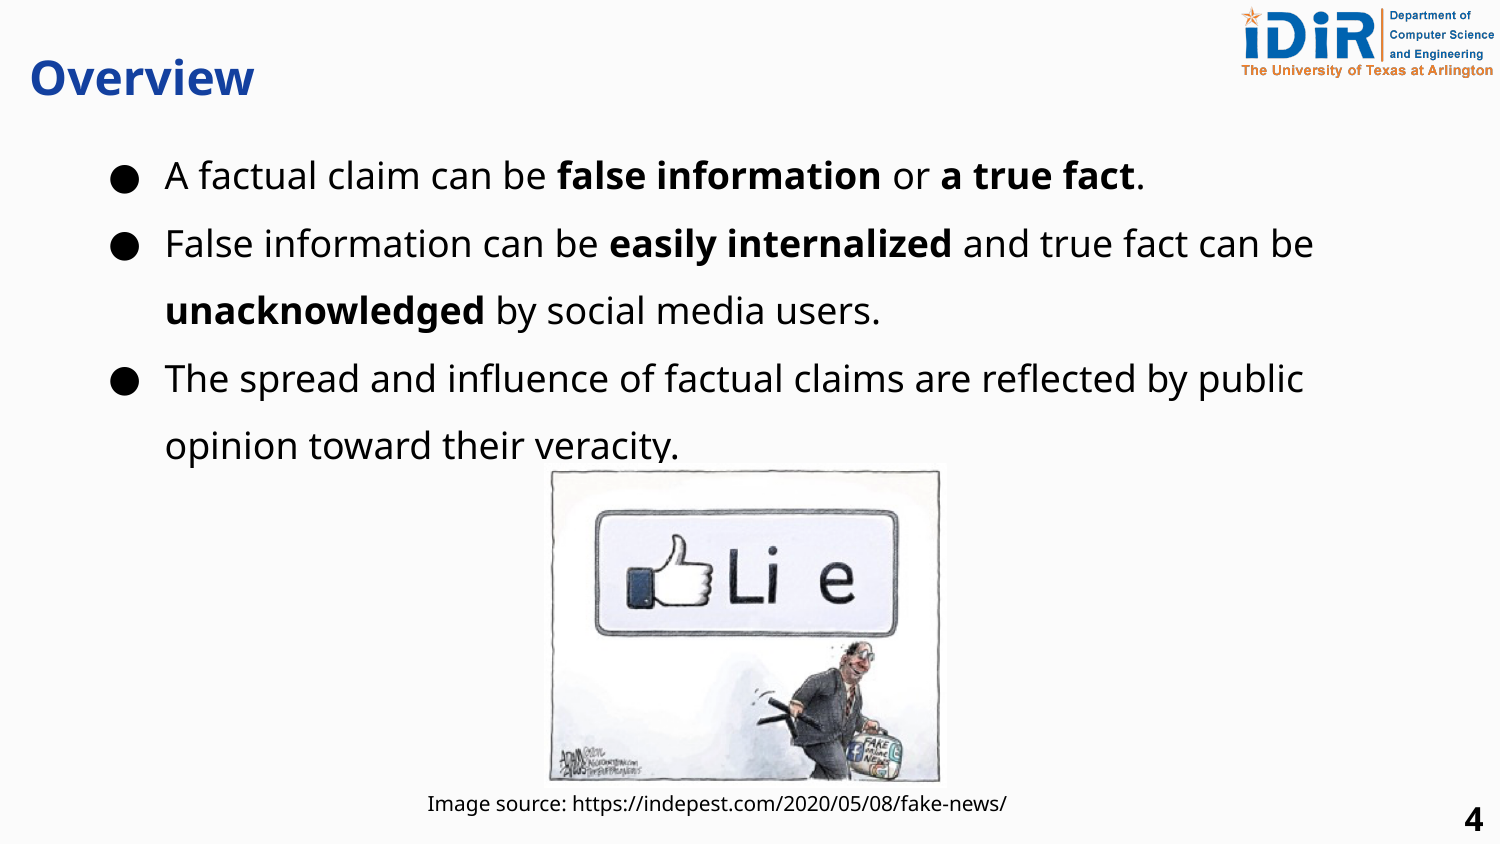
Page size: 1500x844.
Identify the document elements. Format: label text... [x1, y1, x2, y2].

slide_number ‹#› [1161, 798, 1499, 844]
text_box Image source: https://indepest.com/2020/05/08/fake-news/ [412, 778, 1088, 829]
text_box Overview [14, 21, 1315, 140]
text_box A factual claim can be false information or a true fact. False information can be easily internalized and true fact can be unacknowledged by social media users. The spread and influence of factual claims are reflected by public opinion toward their veracity. [74, 114, 1417, 483]
picture [1241, 6, 1494, 79]
picture [544, 463, 947, 788]
